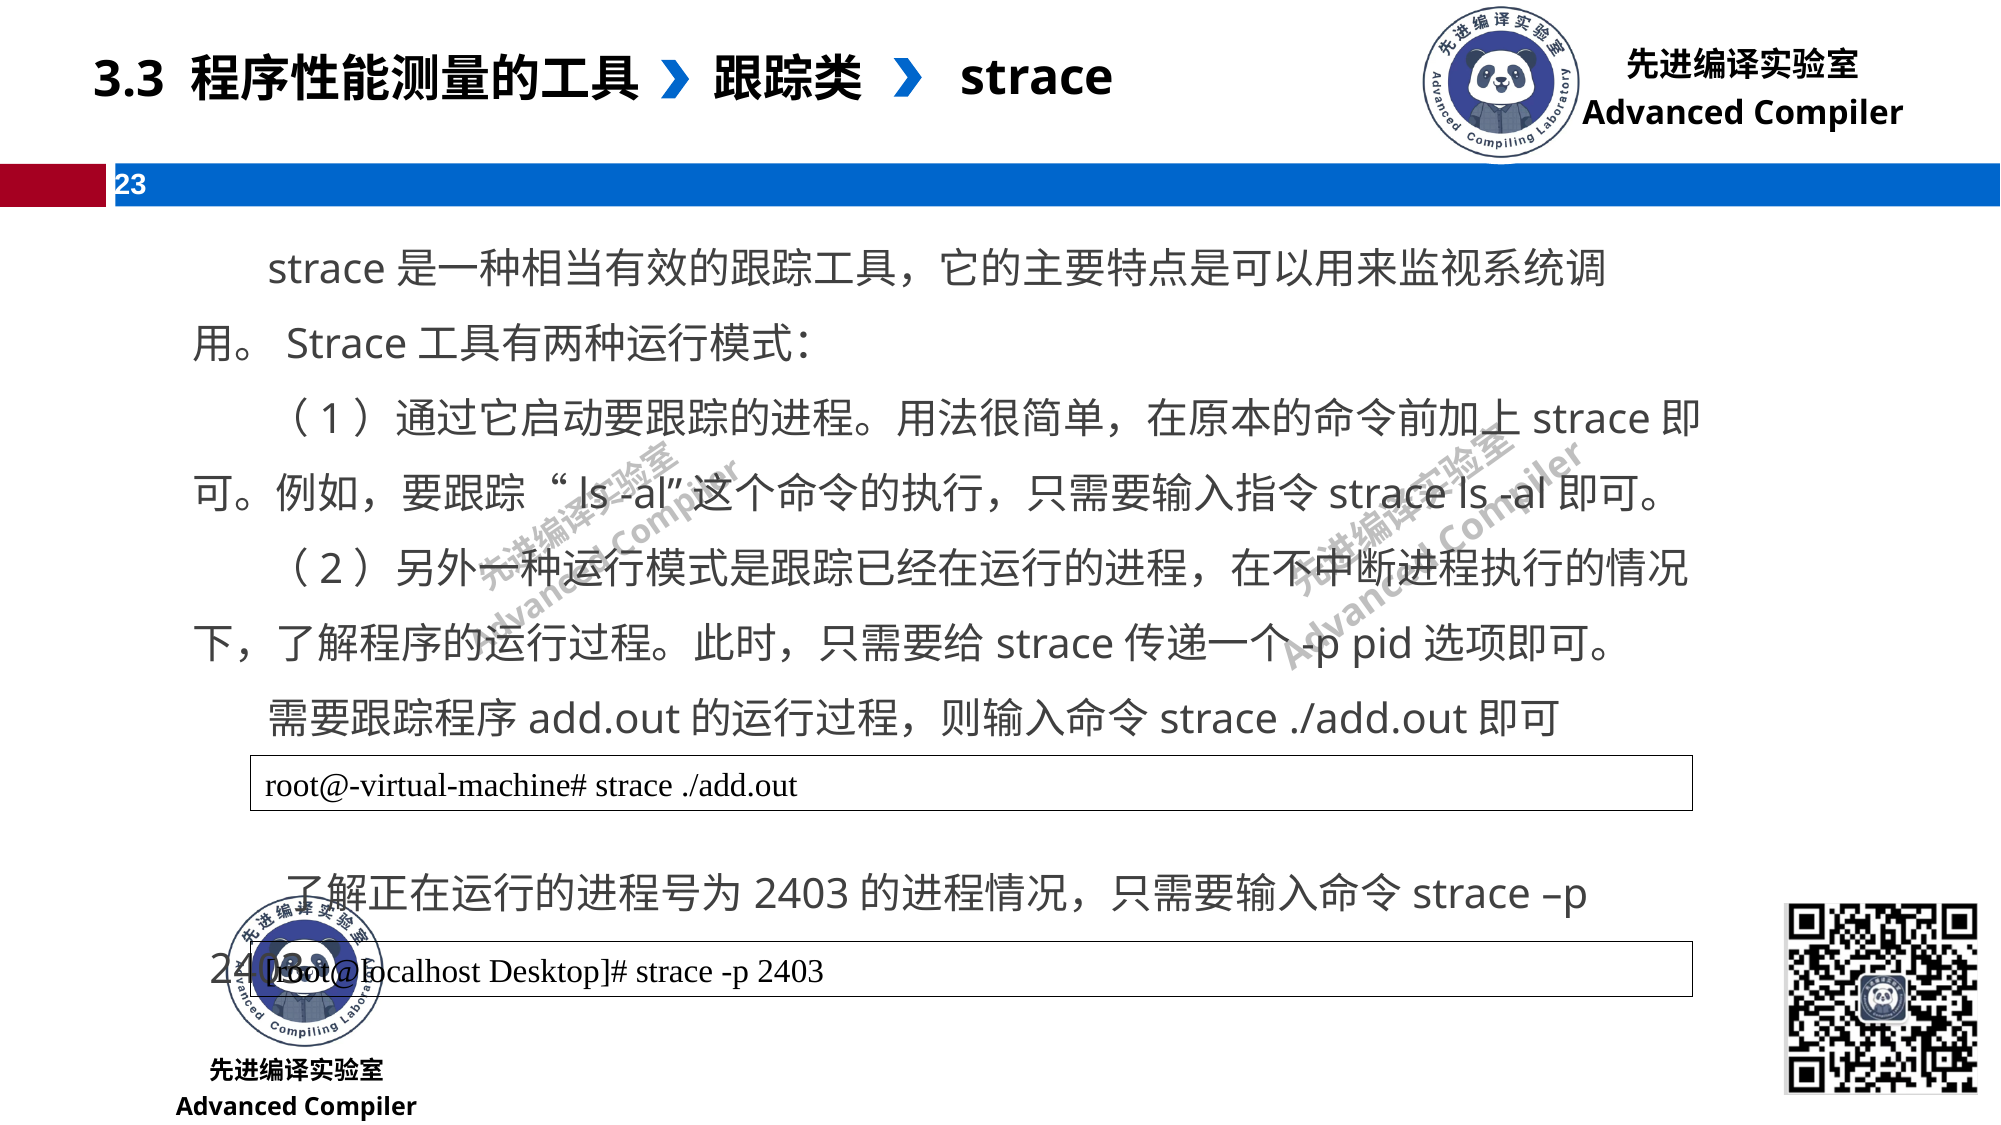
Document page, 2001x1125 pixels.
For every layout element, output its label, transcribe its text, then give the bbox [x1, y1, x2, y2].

text_box [891, 56, 924, 99]
text_box 跟踪类 [661, 38, 1013, 114]
text_box strace [945, 37, 1259, 113]
picture [1783, 903, 1978, 1095]
text_box 了解正在运行的进程号为2403的进程情况，只需要输入命令strace –p 2403 [194, 834, 1690, 1000]
text_box strace是一种相当有效的跟踪工具，它的主要特点是可以用来监视系统调用。Strace工具有两种运行模式： （1）通过它启动要跟踪的进程。用法很简单，在原本的命令前加上strace即可。例如，要跟踪“ls -al”这个命令的执行，只需要输入指令strace ls -al即可。 （2）另外一种运行模式是跟踪已经在运行的进程，在不中断进程执行的情况下，了解程序的运行过程。此时，只需要给strace传递一个-p pid选项即可。 需要跟踪程序add.out的运行过程，则输入命令strace ./add.out即可 [177, 209, 1766, 750]
picture [1414, 0, 1588, 165]
picture [223, 1000, 386, 1054]
text_box root@-virtual-machine# strace ./add.out [250, 755, 1693, 811]
text_box 3.3 程序性能测量的工具 [79, 38, 661, 114]
text_box [root@localhost Desktop]# strace -p 2403 [250, 941, 1693, 997]
text_box [659, 57, 691, 101]
